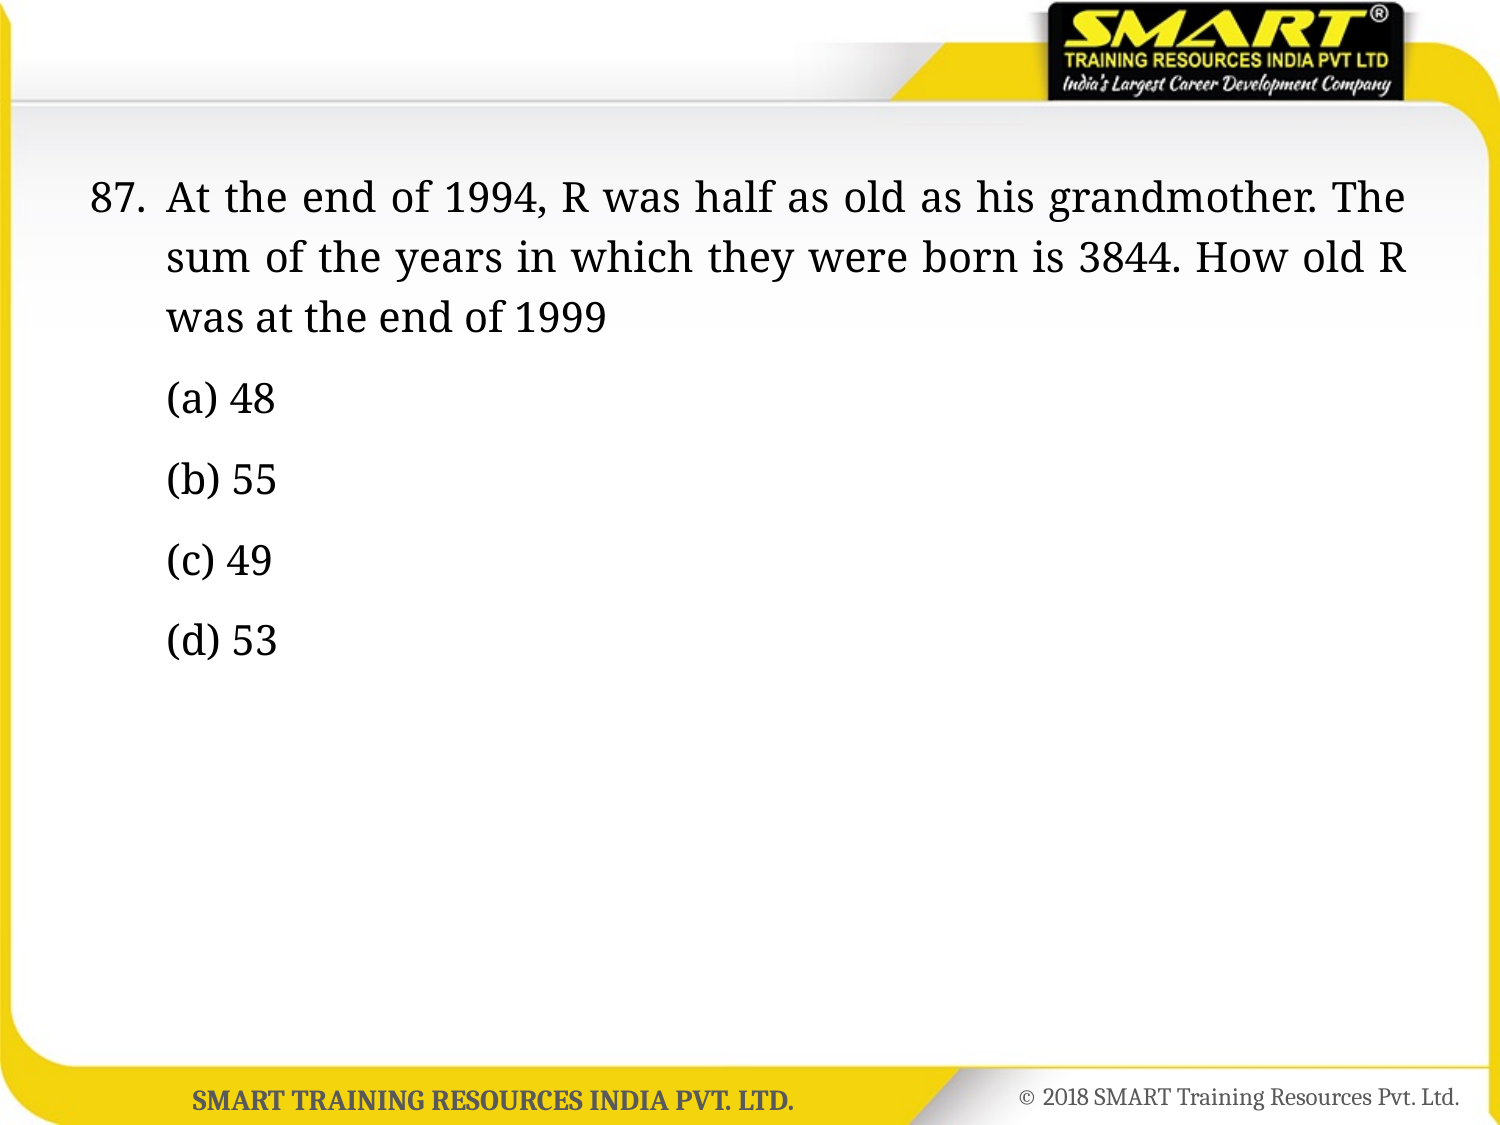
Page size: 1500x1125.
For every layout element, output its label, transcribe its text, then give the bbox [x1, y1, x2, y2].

picture [0, 0, 1500, 1125]
text_box 87. At the end of 1994, R was half as old as his grandmother. The sum of the years in which they were born is 3844. How old R was at the end of 1999 (a) 48 (b) 55 (c) 49 (d) 53 [74, 153, 1422, 672]
